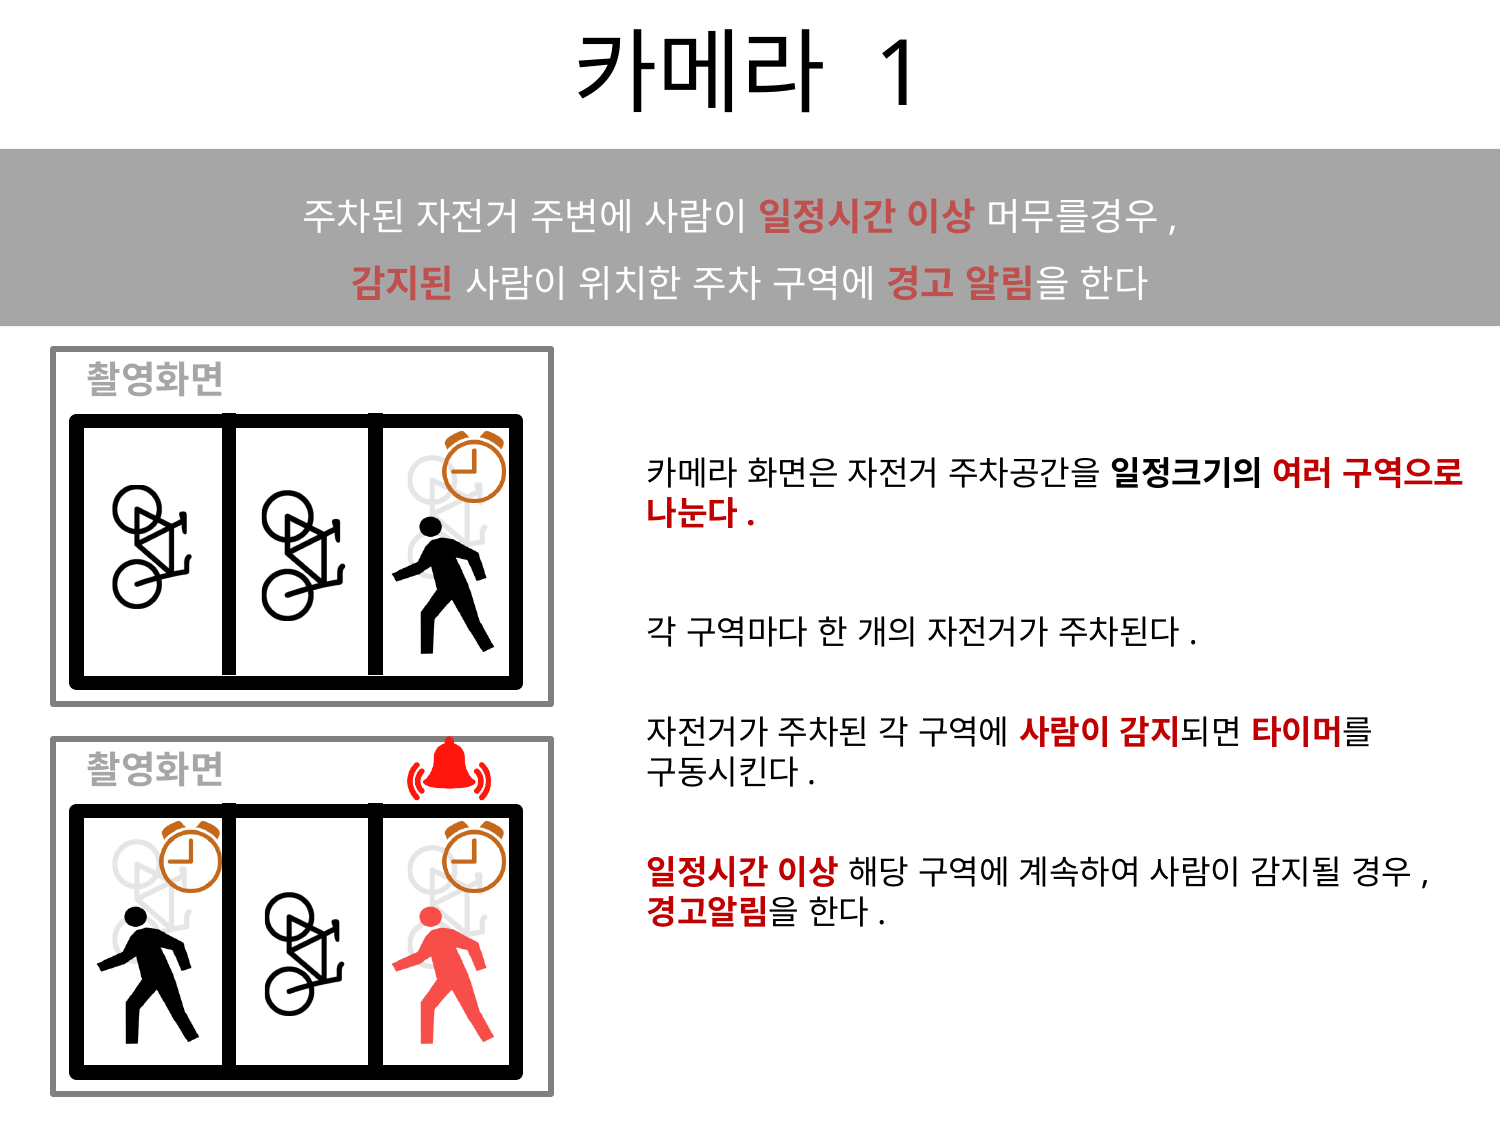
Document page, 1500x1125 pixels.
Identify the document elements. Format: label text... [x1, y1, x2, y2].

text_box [52, 726, 552, 1095]
title 카메라 1 [0, 0, 1500, 138]
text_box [52, 348, 552, 705]
text_box 주차된 자전거 주변에 사람이 일정시간 이상 머무를경우, 감지된 사람이 위치한 주차 구역에 경고 알림을 한다 [0, 147, 1500, 328]
text_box 카메라 화면은 자전거 주차공간을 일정크기의 여러 구역으로 나눈다. 각 구역마다 한 개의 자전거가 주차된다. 자전거가 주차된 각 구역에 사람이 감지되면 타이머를 구동시킨다. 일정시간 이상 해당 구역에 계속하여 사람이 감지될 경우, 경고알림을 한다. [631, 444, 1500, 939]
